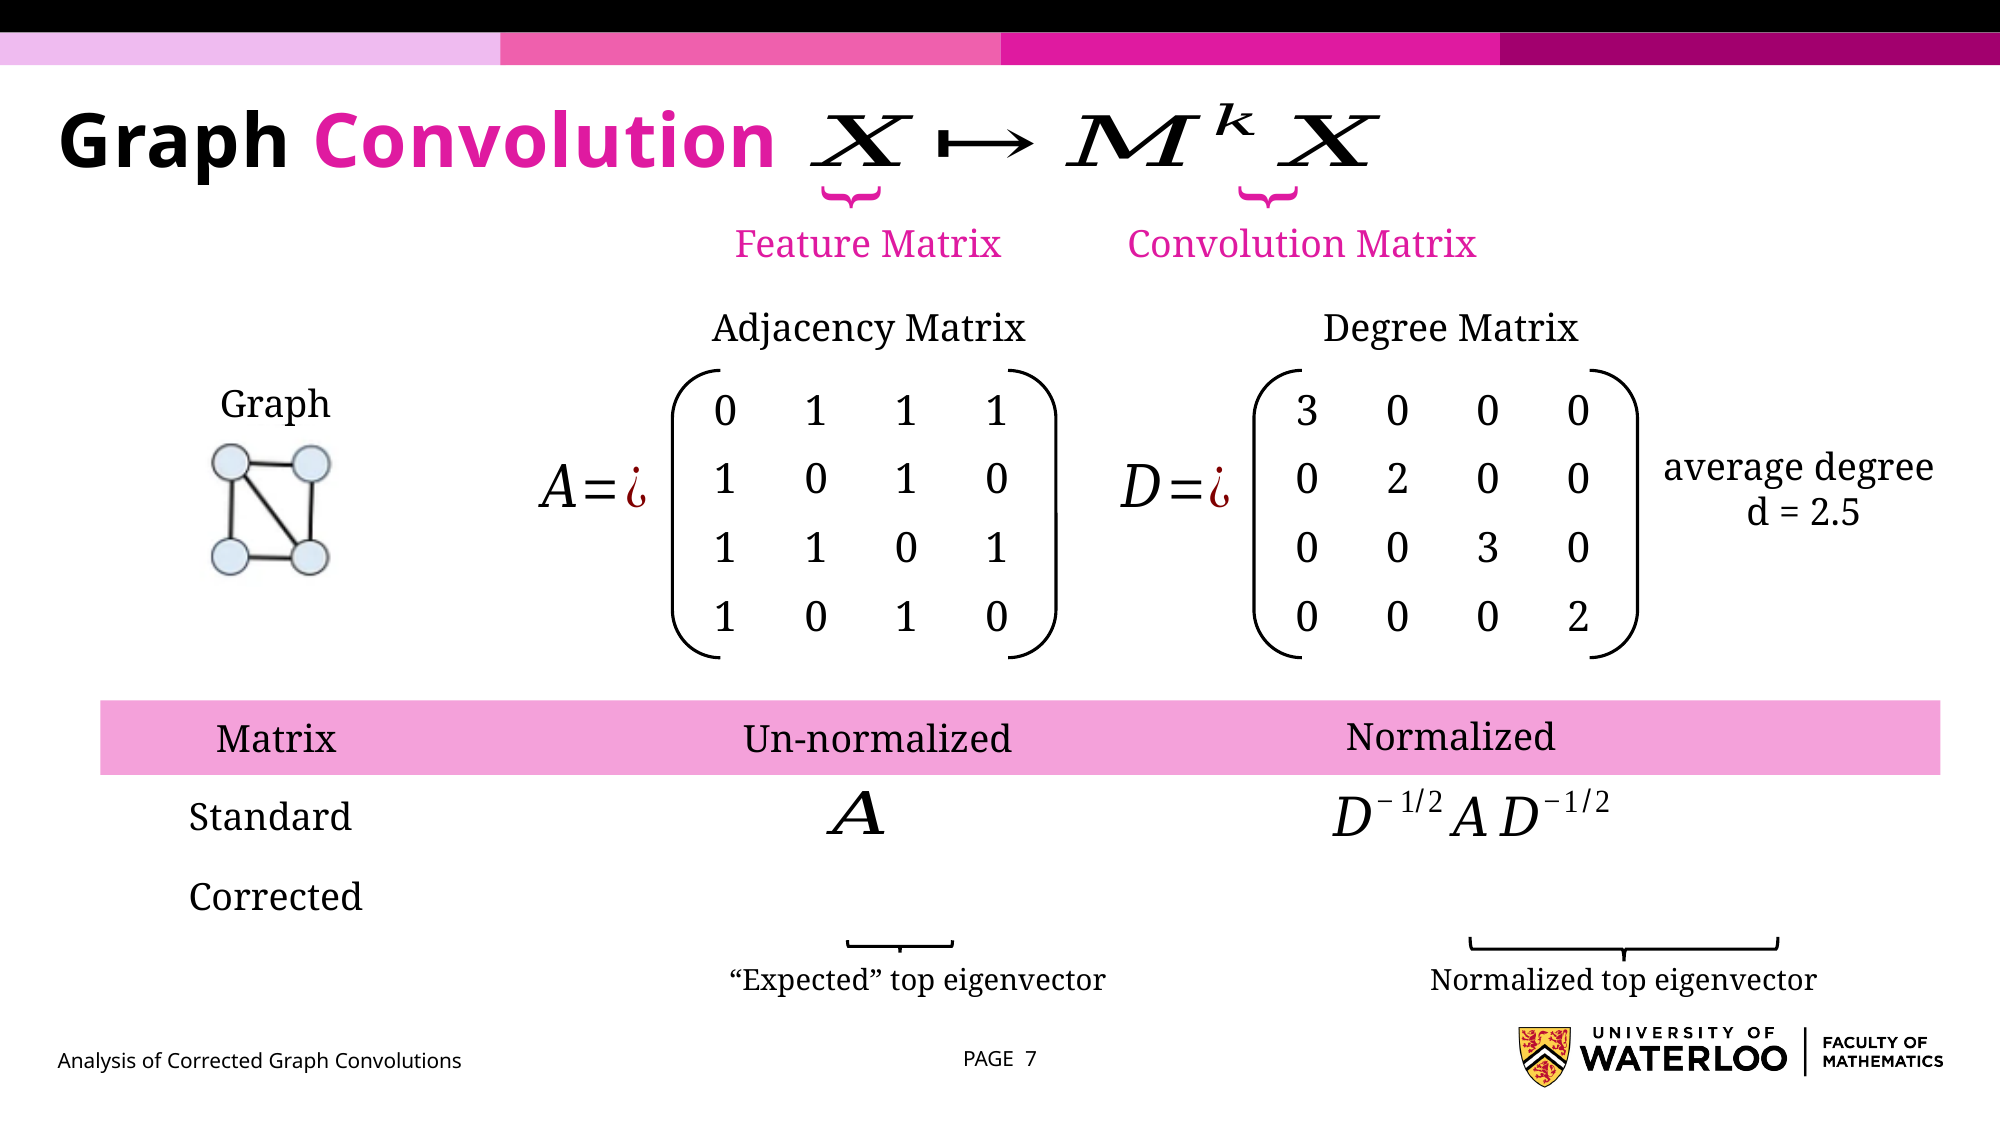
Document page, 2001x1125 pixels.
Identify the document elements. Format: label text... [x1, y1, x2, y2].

table_cell 0 [1262, 639, 1270, 648]
slide_number PAGE 7 [916, 1039, 1084, 1081]
text_box Un-normalized [728, 707, 1028, 768]
table_header 0 [680, 373, 700, 390]
text_box [99, 699, 1941, 776]
footer Analysis of Corrected Graph Convolutions [42, 1039, 900, 1081]
title Graph Convolution [42, 71, 1941, 219]
text_box Normalized [1330, 705, 1571, 766]
table_cell 1 [680, 639, 689, 648]
text_box Degree Matrix [1308, 296, 1594, 357]
text_box [671, 369, 1057, 659]
text_box Convolution Matrix [1112, 212, 1493, 272]
text_box average degree d = 2.5 [1648, 435, 1960, 541]
table_header 0 [1610, 373, 1624, 383]
text_box Standard [174, 785, 368, 846]
text_box Normalized top eigenvector [1415, 953, 1833, 1004]
text_box Corrected [173, 865, 379, 926]
table_header 3 [1262, 373, 1282, 389]
picture [1461, 983, 2000, 1125]
text_box Adjacency Matrix [697, 296, 1041, 357]
text_box “Expected” top eigenvector [714, 953, 1122, 1004]
text_box Feature Matrix [719, 212, 1017, 272]
text_box Graph [204, 372, 346, 433]
text_box [1469, 936, 1779, 962]
text_box } [809, 168, 905, 228]
text_box [1253, 369, 1639, 659]
text_box } [1226, 168, 1322, 228]
picture [199, 424, 344, 587]
table_header 1 [1028, 373, 1042, 382]
text_box [846, 940, 954, 953]
